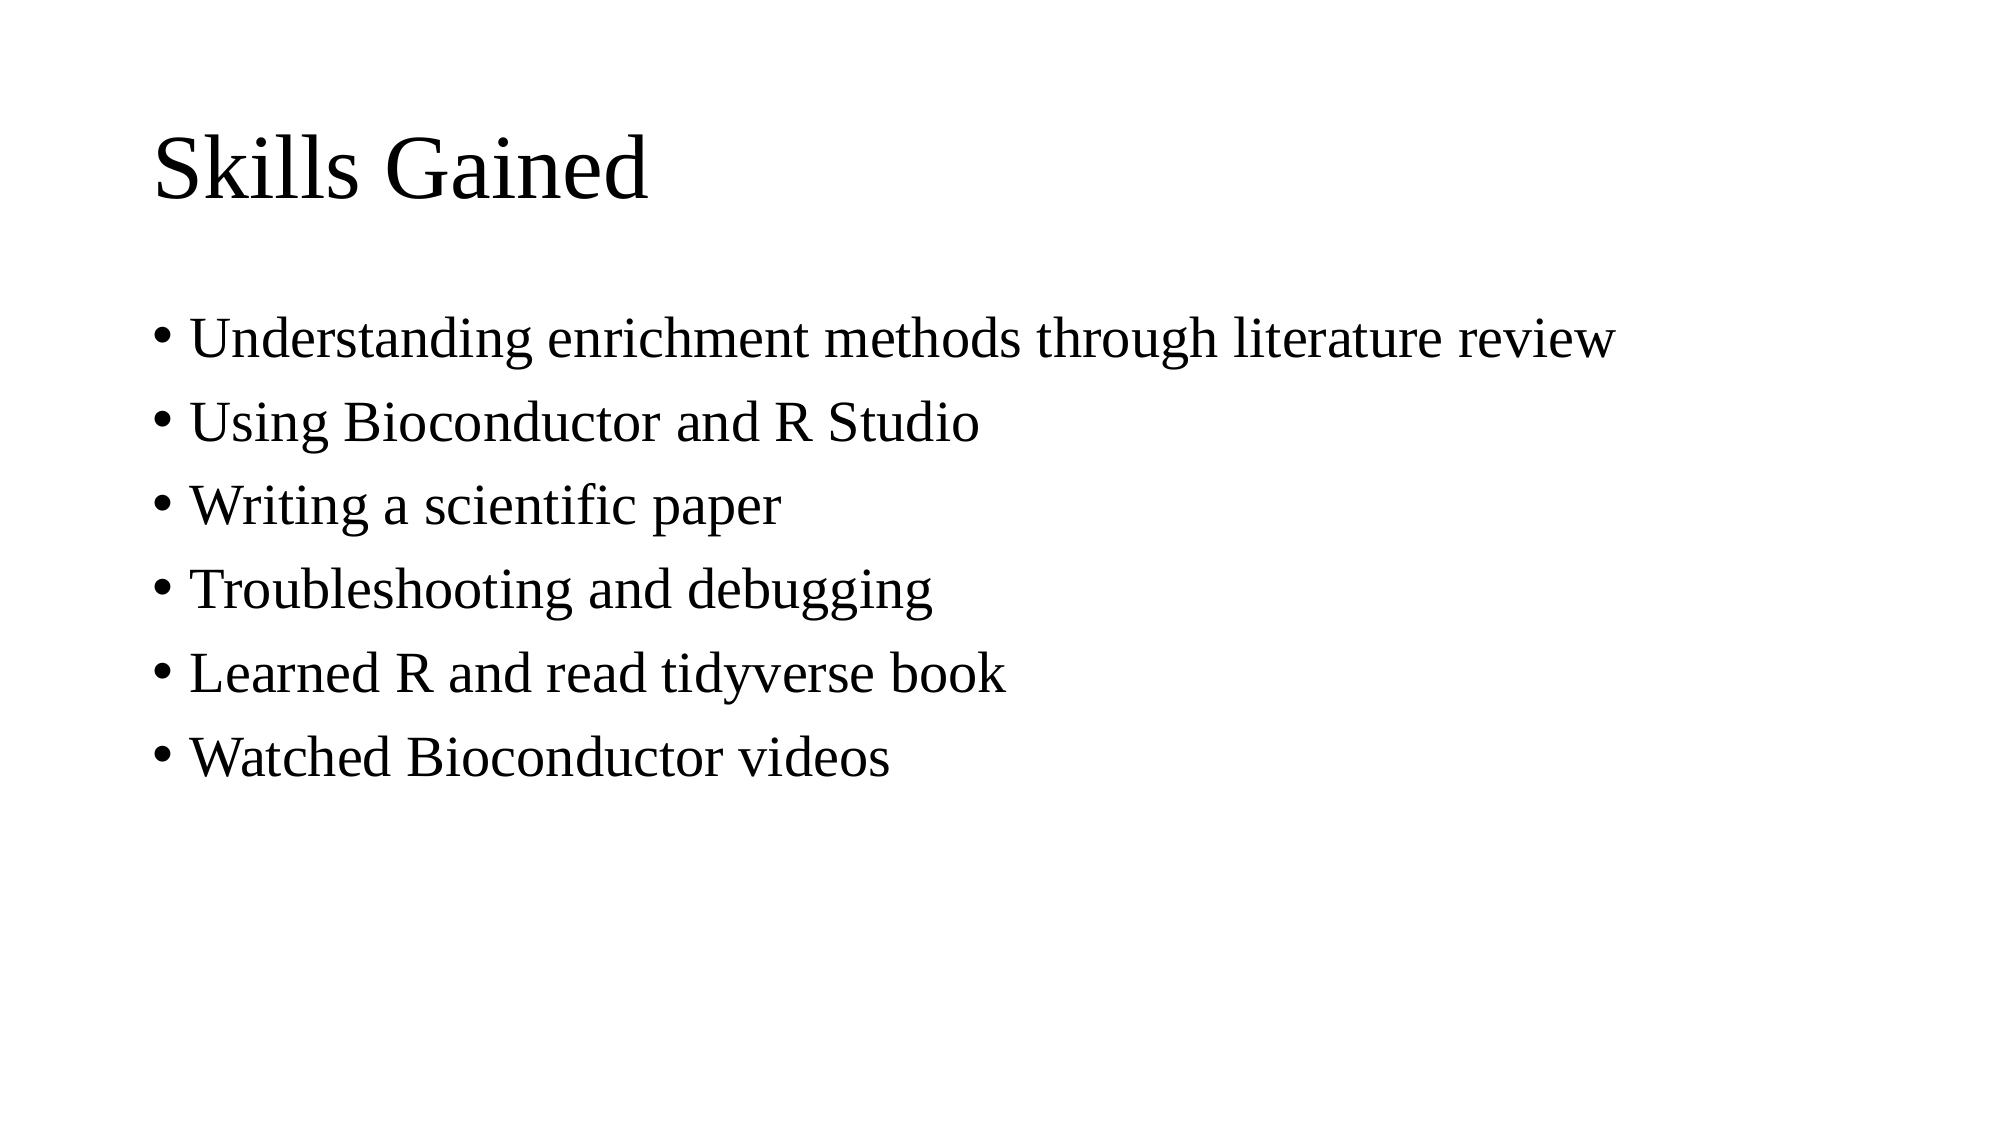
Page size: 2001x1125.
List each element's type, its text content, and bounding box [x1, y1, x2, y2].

list Understanding enrichment methods through literature review Using Bioconductor and R Studio Writing a scientific paper Troubleshooting and debugging Learned R and read tidyverse book Watched Bioconductor videos [137, 299, 1863, 1014]
title Skills Gained [137, 59, 1863, 278]
